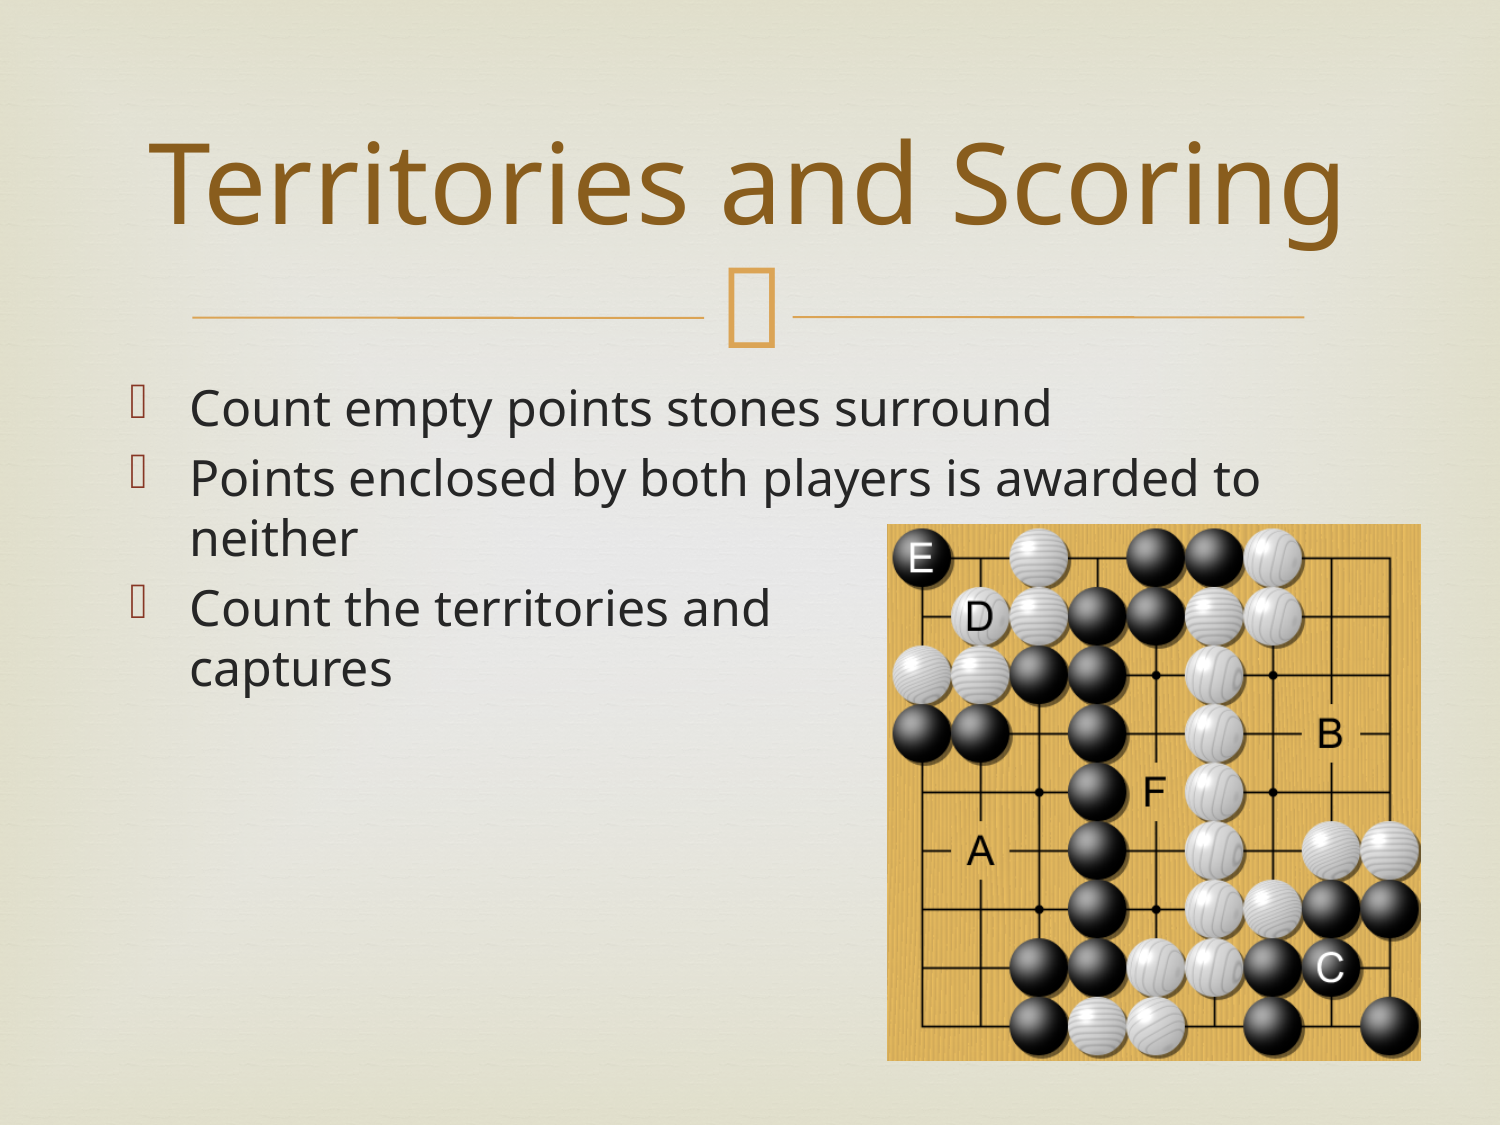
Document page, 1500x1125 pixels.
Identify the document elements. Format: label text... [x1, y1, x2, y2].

list Count empty points stones surround Points enclosed by both players is awarded to neither Count the territories and captures [114, 368, 1386, 1005]
title Territories and Scoring [112, 93, 1386, 267]
picture [886, 524, 1421, 1061]
